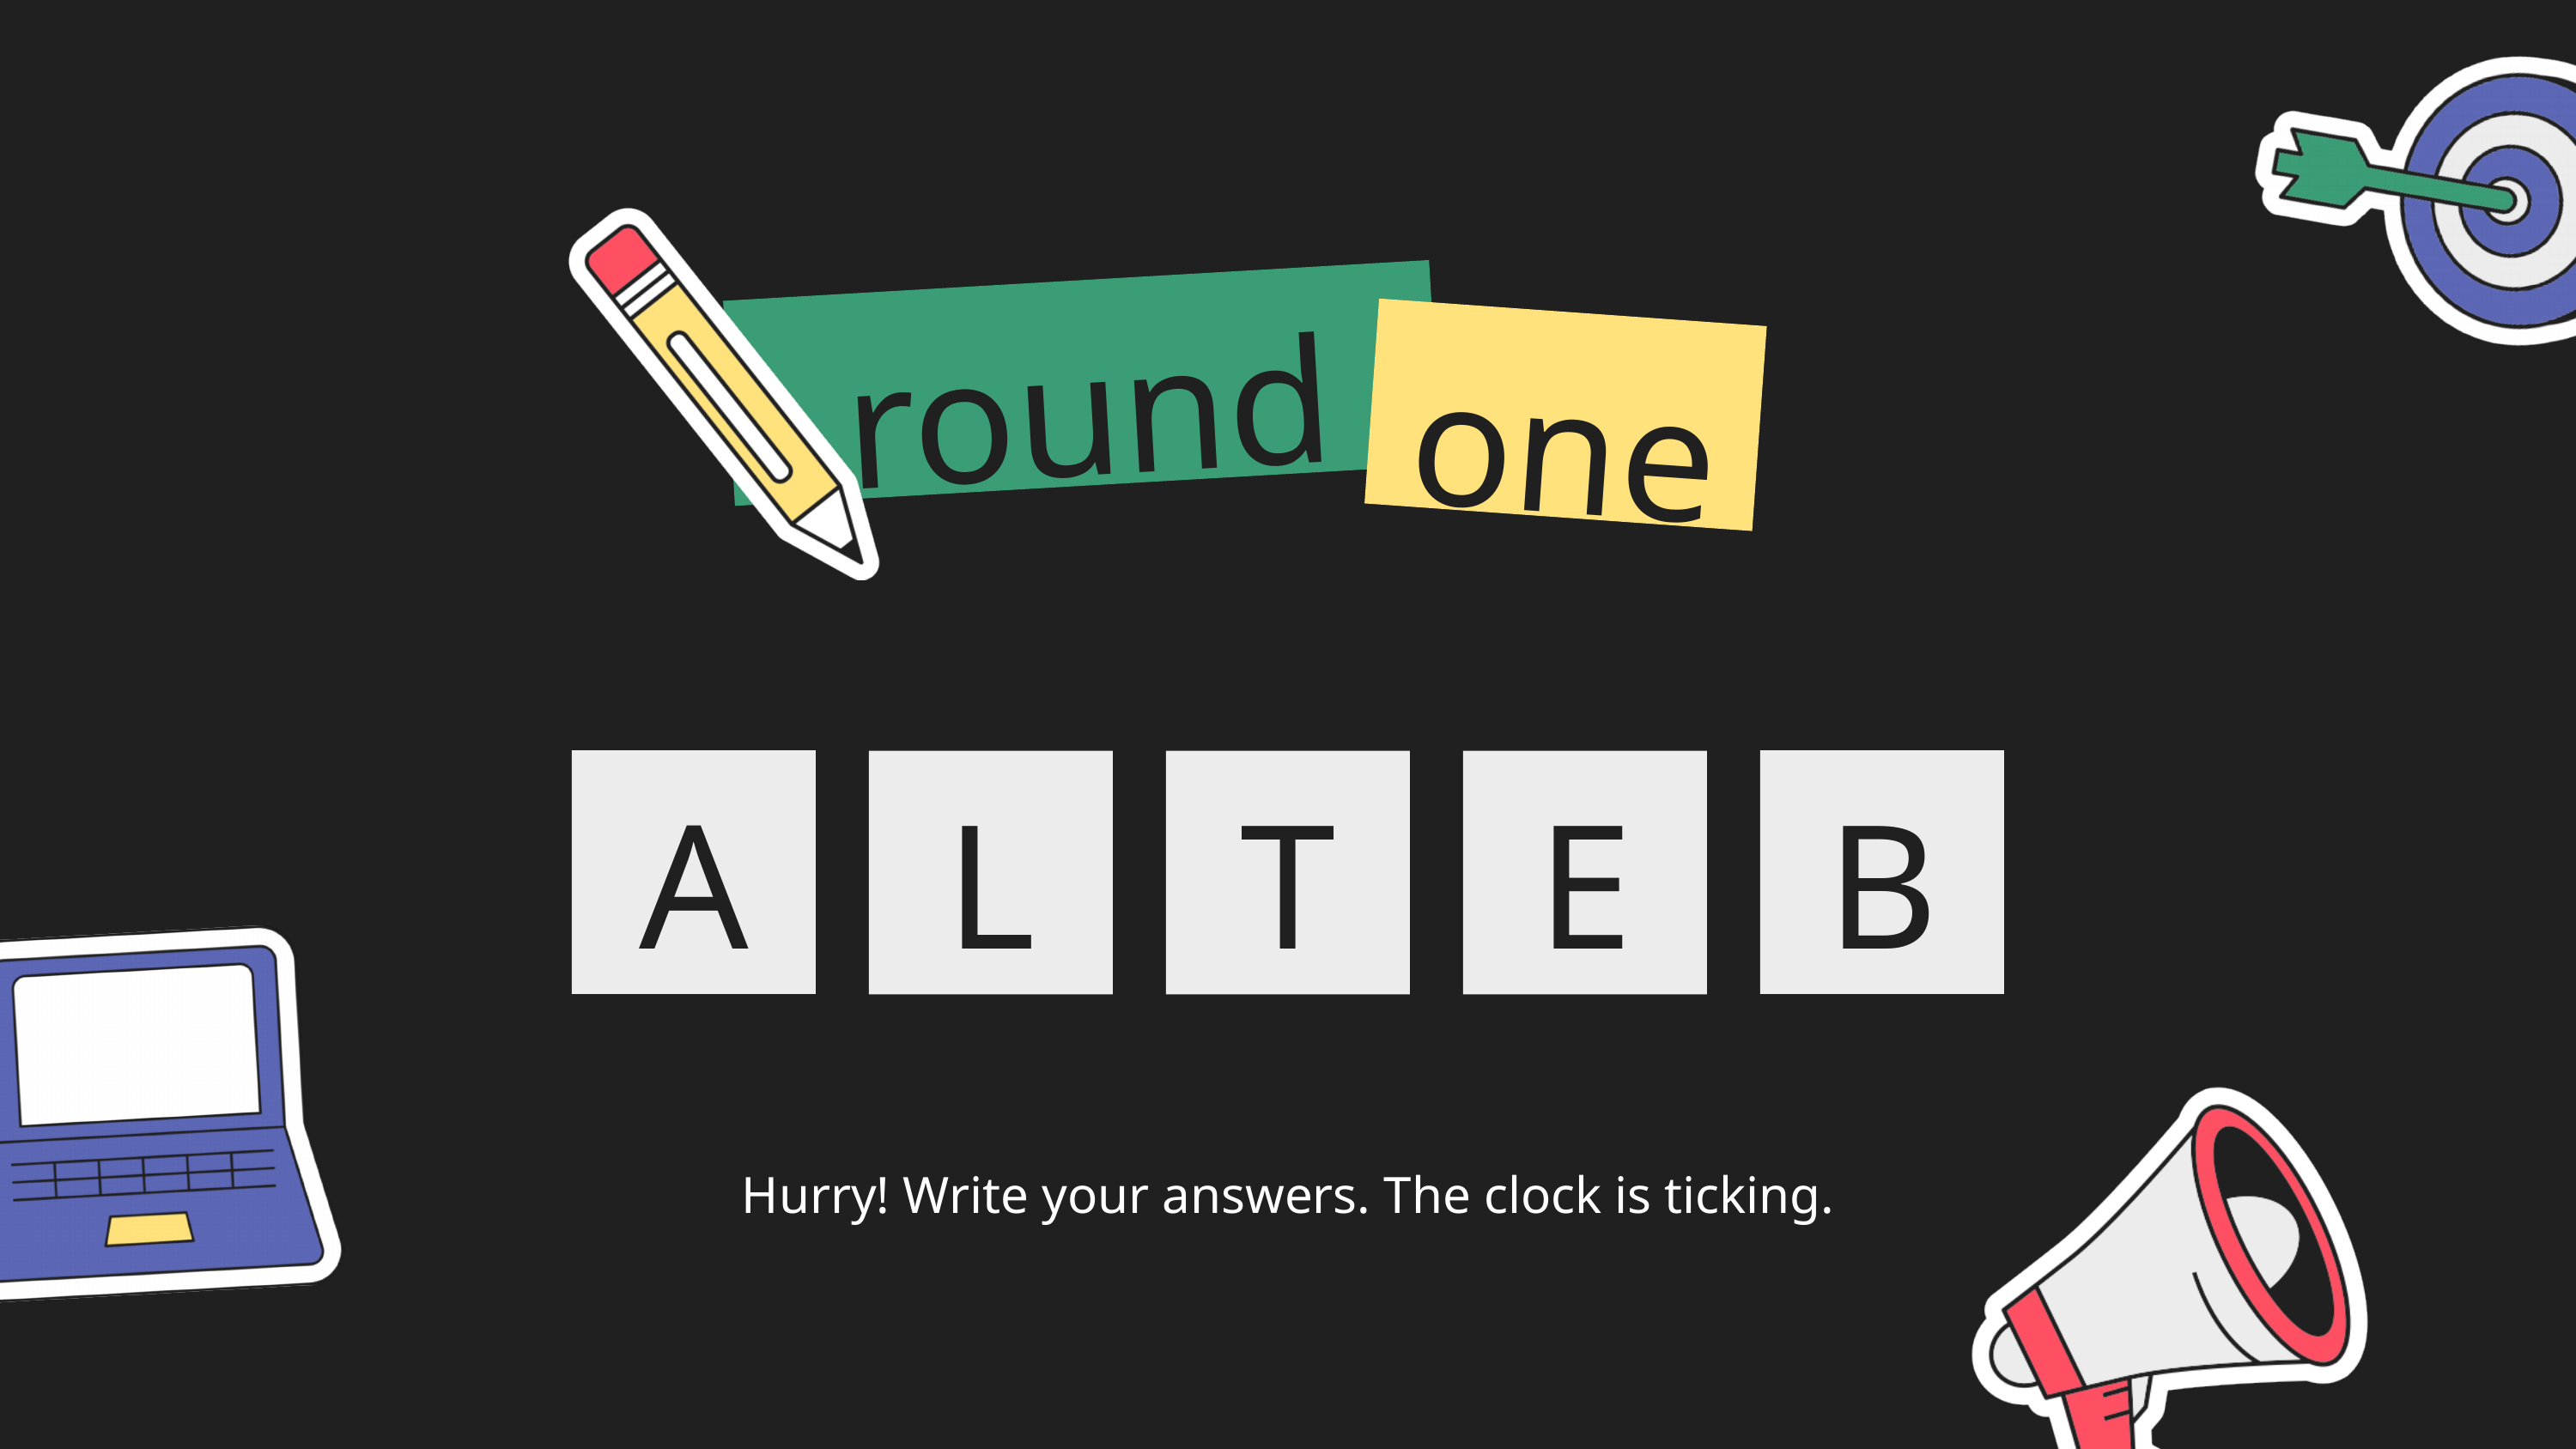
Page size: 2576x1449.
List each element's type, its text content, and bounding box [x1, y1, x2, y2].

text_box [868, 750, 1113, 995]
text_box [886, 259, 1442, 513]
text_box [1759, 750, 2004, 994]
text_box E [1518, 743, 1652, 984]
text_box L [924, 743, 1058, 984]
text_box [1462, 750, 1707, 995]
text_box [1165, 750, 1410, 995]
picture [1971, 1086, 2371, 1449]
text_box T [1221, 743, 1355, 984]
text_box A [627, 743, 761, 984]
picture [565, 204, 882, 581]
text_box B [1815, 743, 1949, 984]
picture [0, 922, 347, 1302]
text_box Hurry! Write your answers. The clock is ticking. [664, 1153, 1912, 1224]
picture [2242, 42, 2576, 393]
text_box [1364, 298, 1767, 545]
text_box [571, 750, 816, 994]
